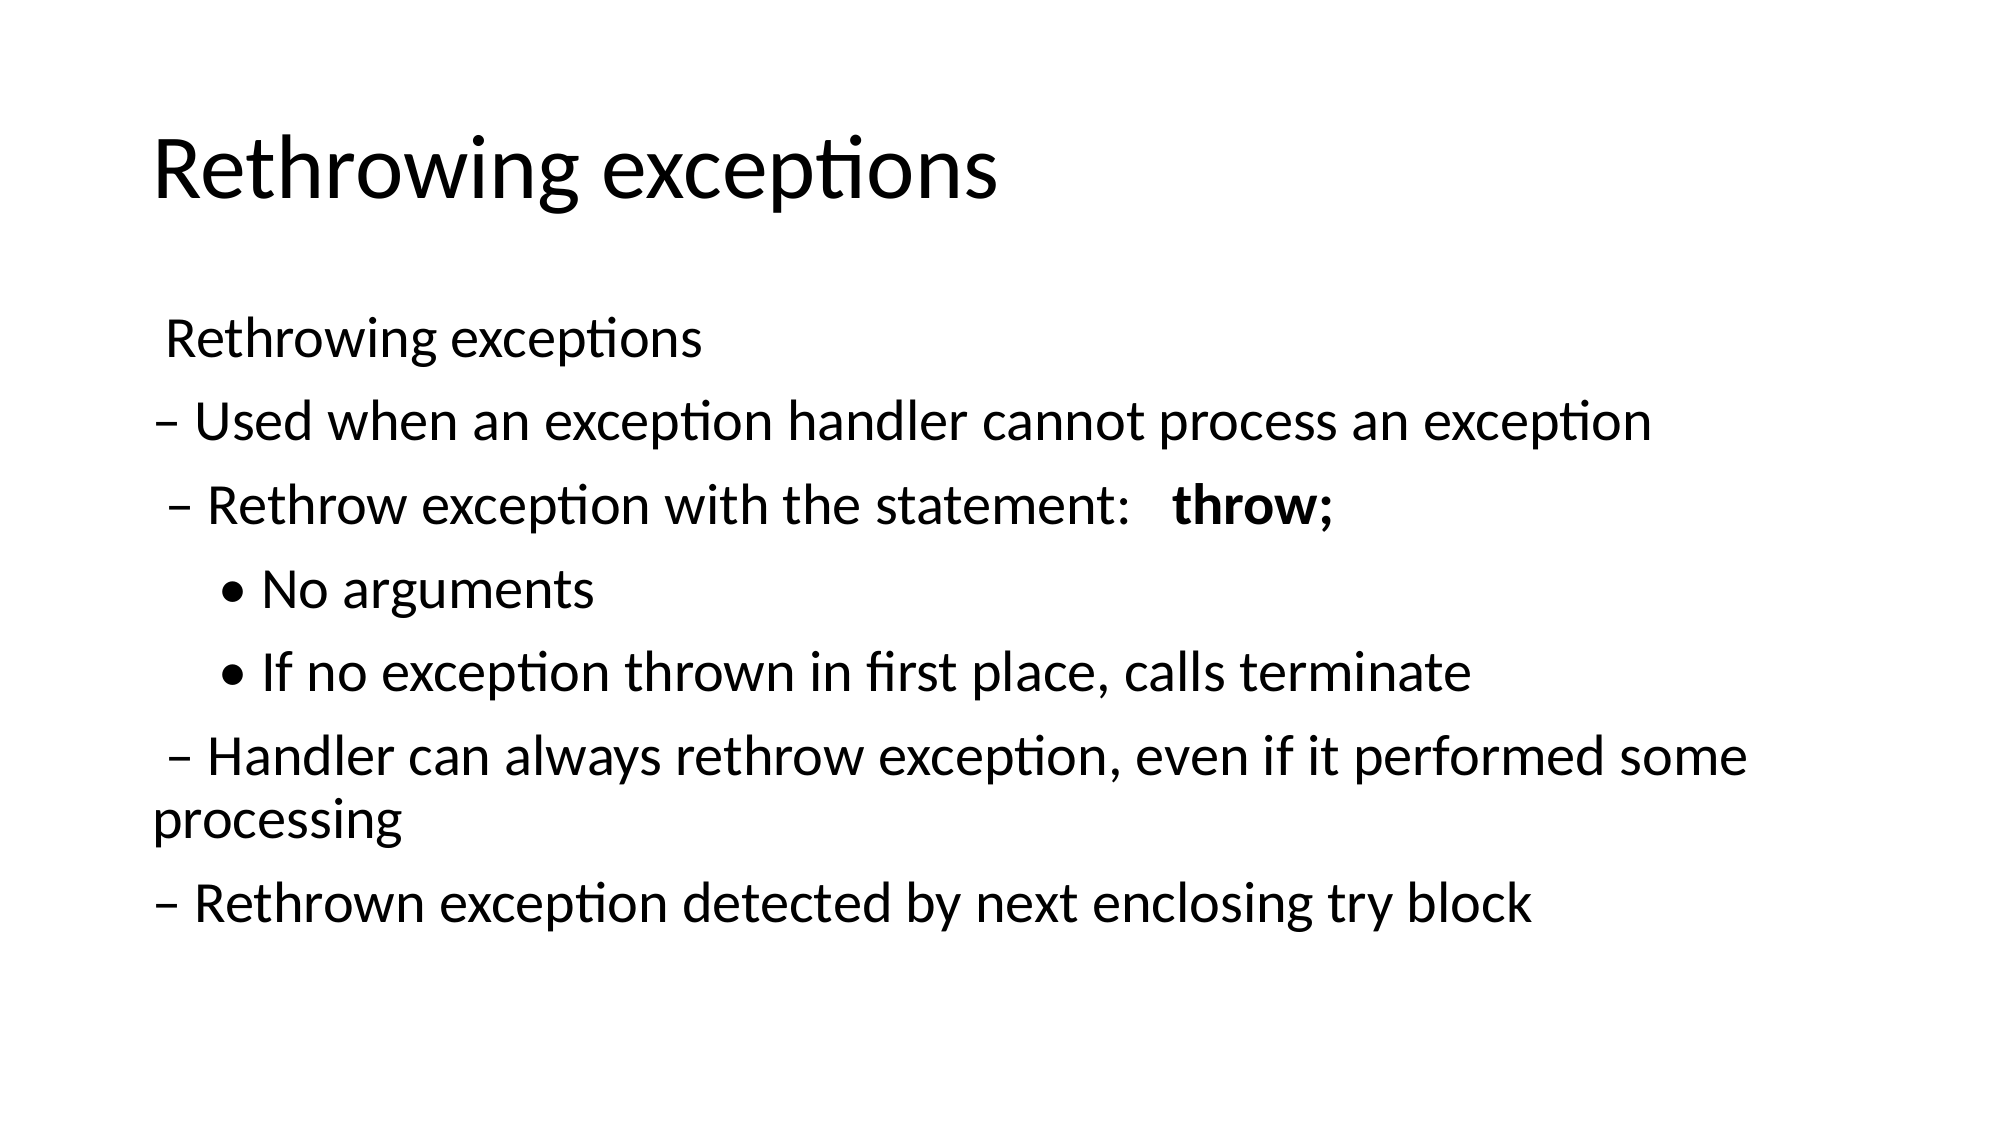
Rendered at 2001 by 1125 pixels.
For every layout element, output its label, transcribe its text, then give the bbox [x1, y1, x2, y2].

title Rethrowing exceptions [137, 59, 1863, 278]
list Rethrowing exceptions – Used when an exception handler cannot process an exception – Rethrow exception with the statement: throw; • No arguments • If no exception thrown in first place, calls terminate – Handler can always rethrow exception, even if it performed some processing – Rethrown exception detected by next enclosing try block [137, 299, 1863, 1014]
